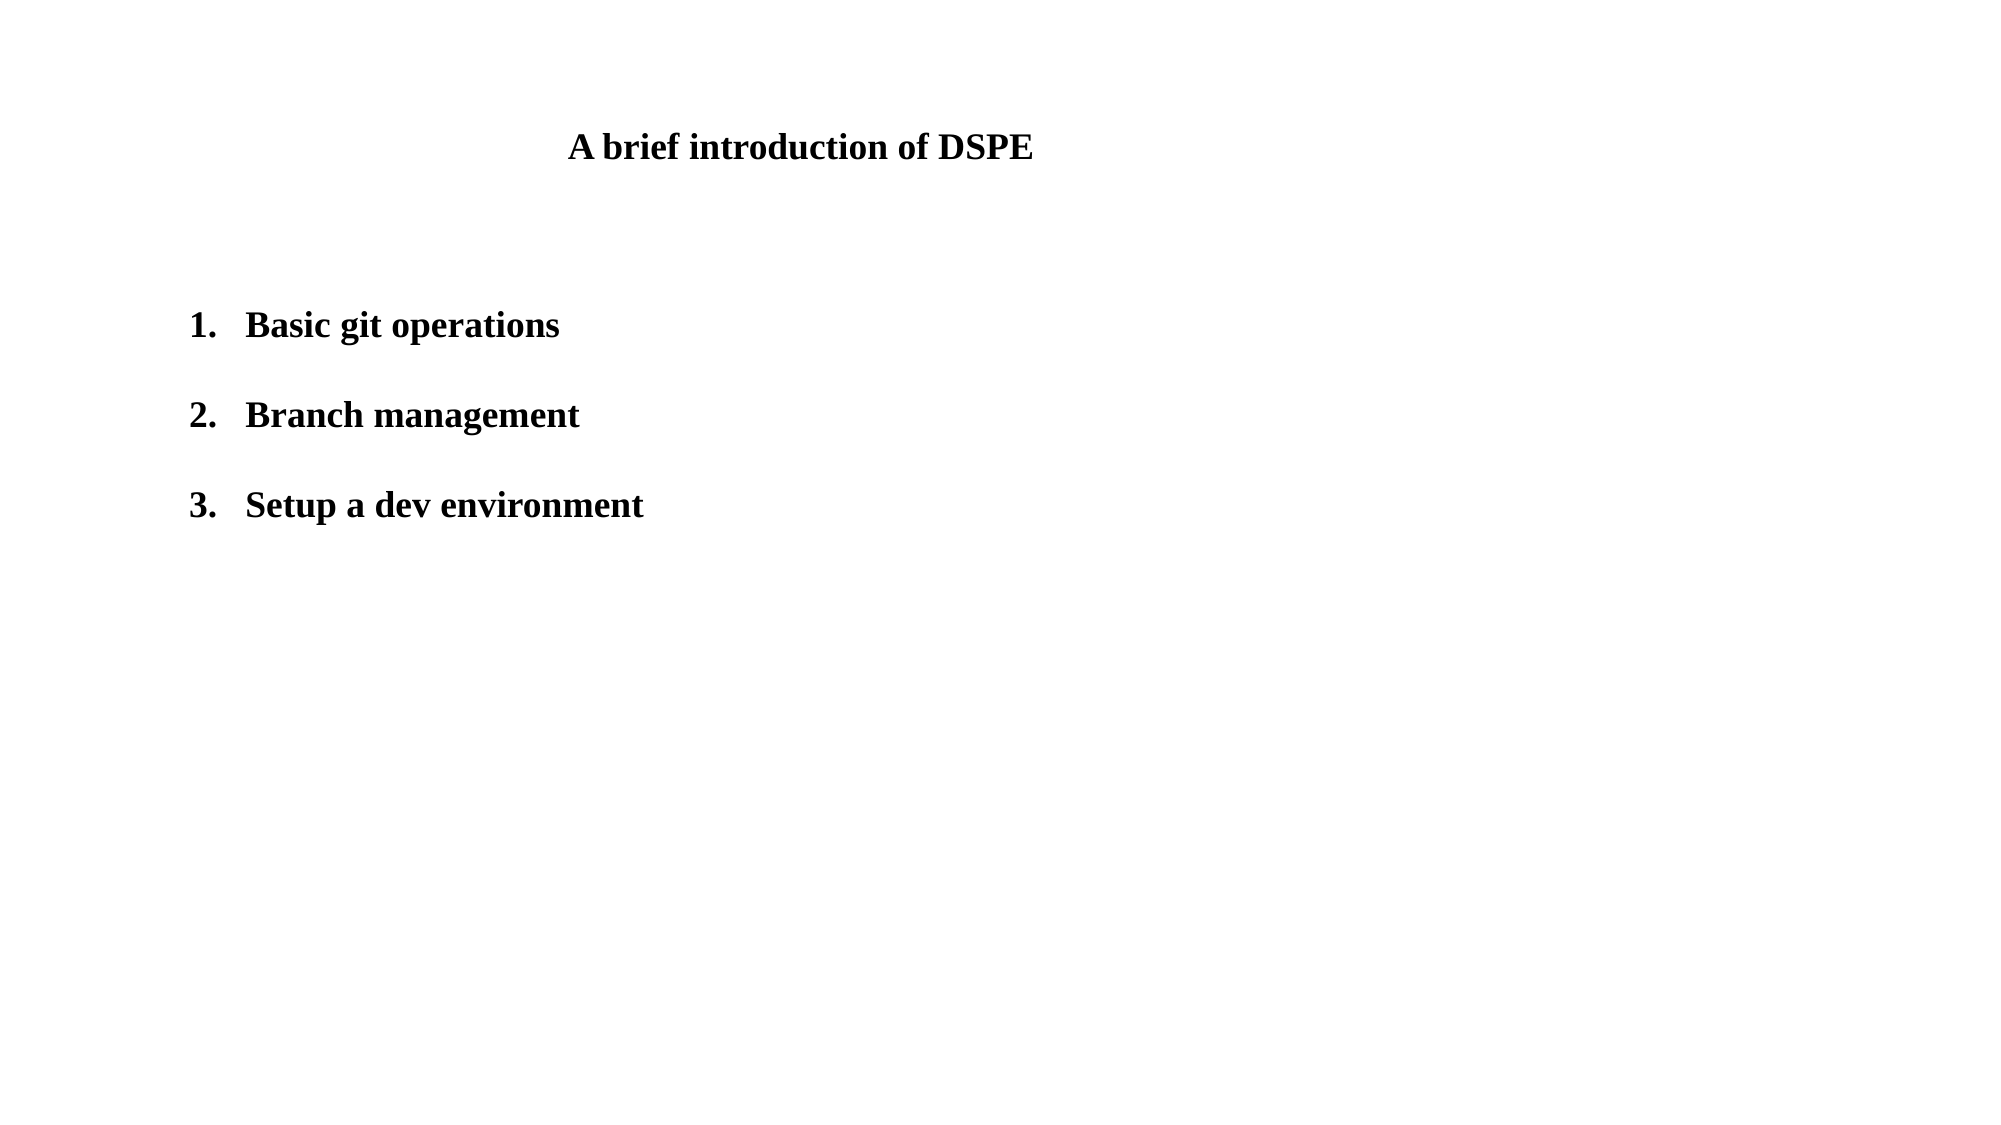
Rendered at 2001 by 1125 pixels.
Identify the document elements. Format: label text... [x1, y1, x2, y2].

text_box Basic git operations Branch management Setup a dev environment [174, 247, 1776, 533]
text_box A brief introduction of DSPE [552, 70, 1354, 175]
